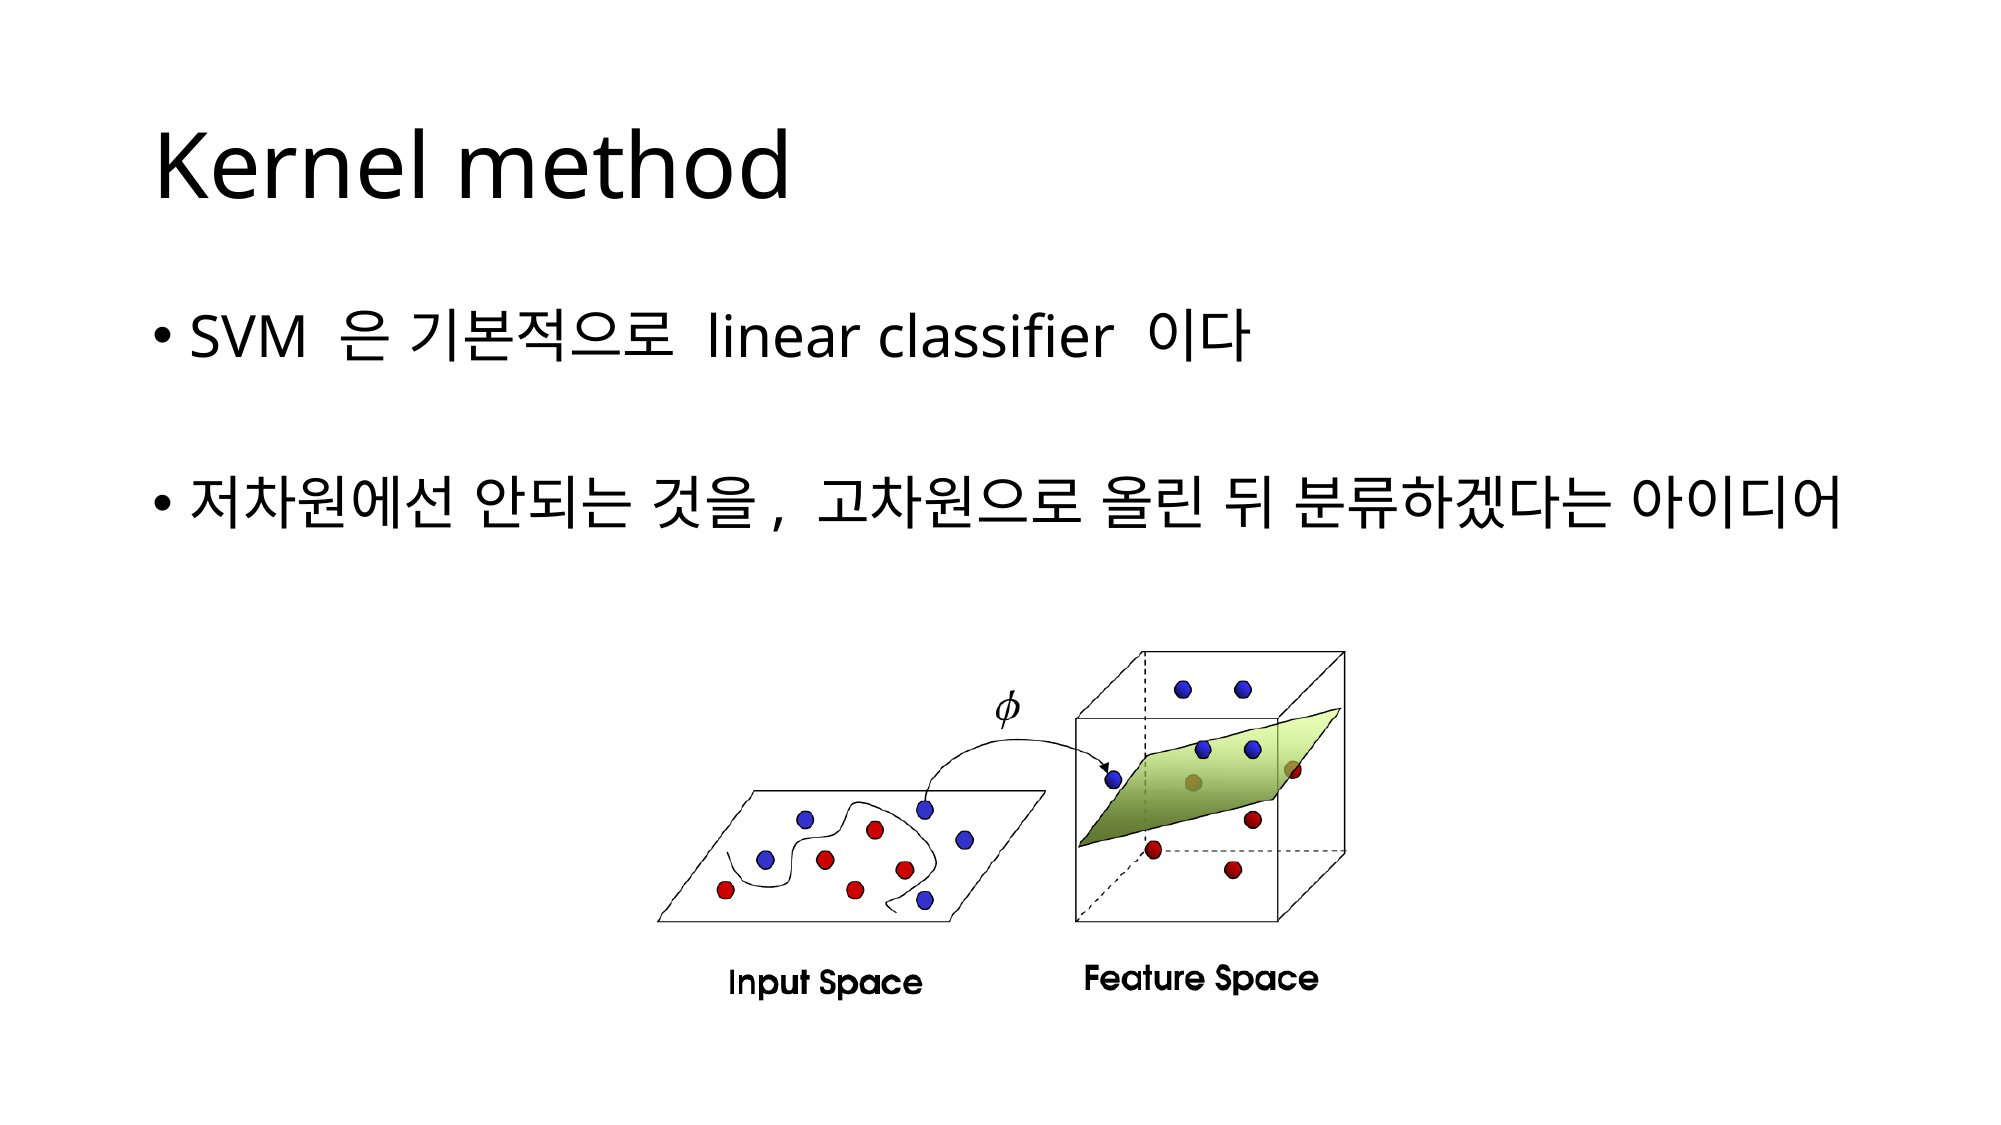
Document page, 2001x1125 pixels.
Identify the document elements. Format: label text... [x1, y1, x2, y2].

picture [642, 637, 1358, 1014]
title Kernel method [137, 59, 1863, 278]
list SVM 은 기본적으로 linear classifier 이다 저차원에선 안되는 것을, 고차원으로 올린 뒤 분류하겠다는 아이디어 [137, 299, 1863, 1014]
